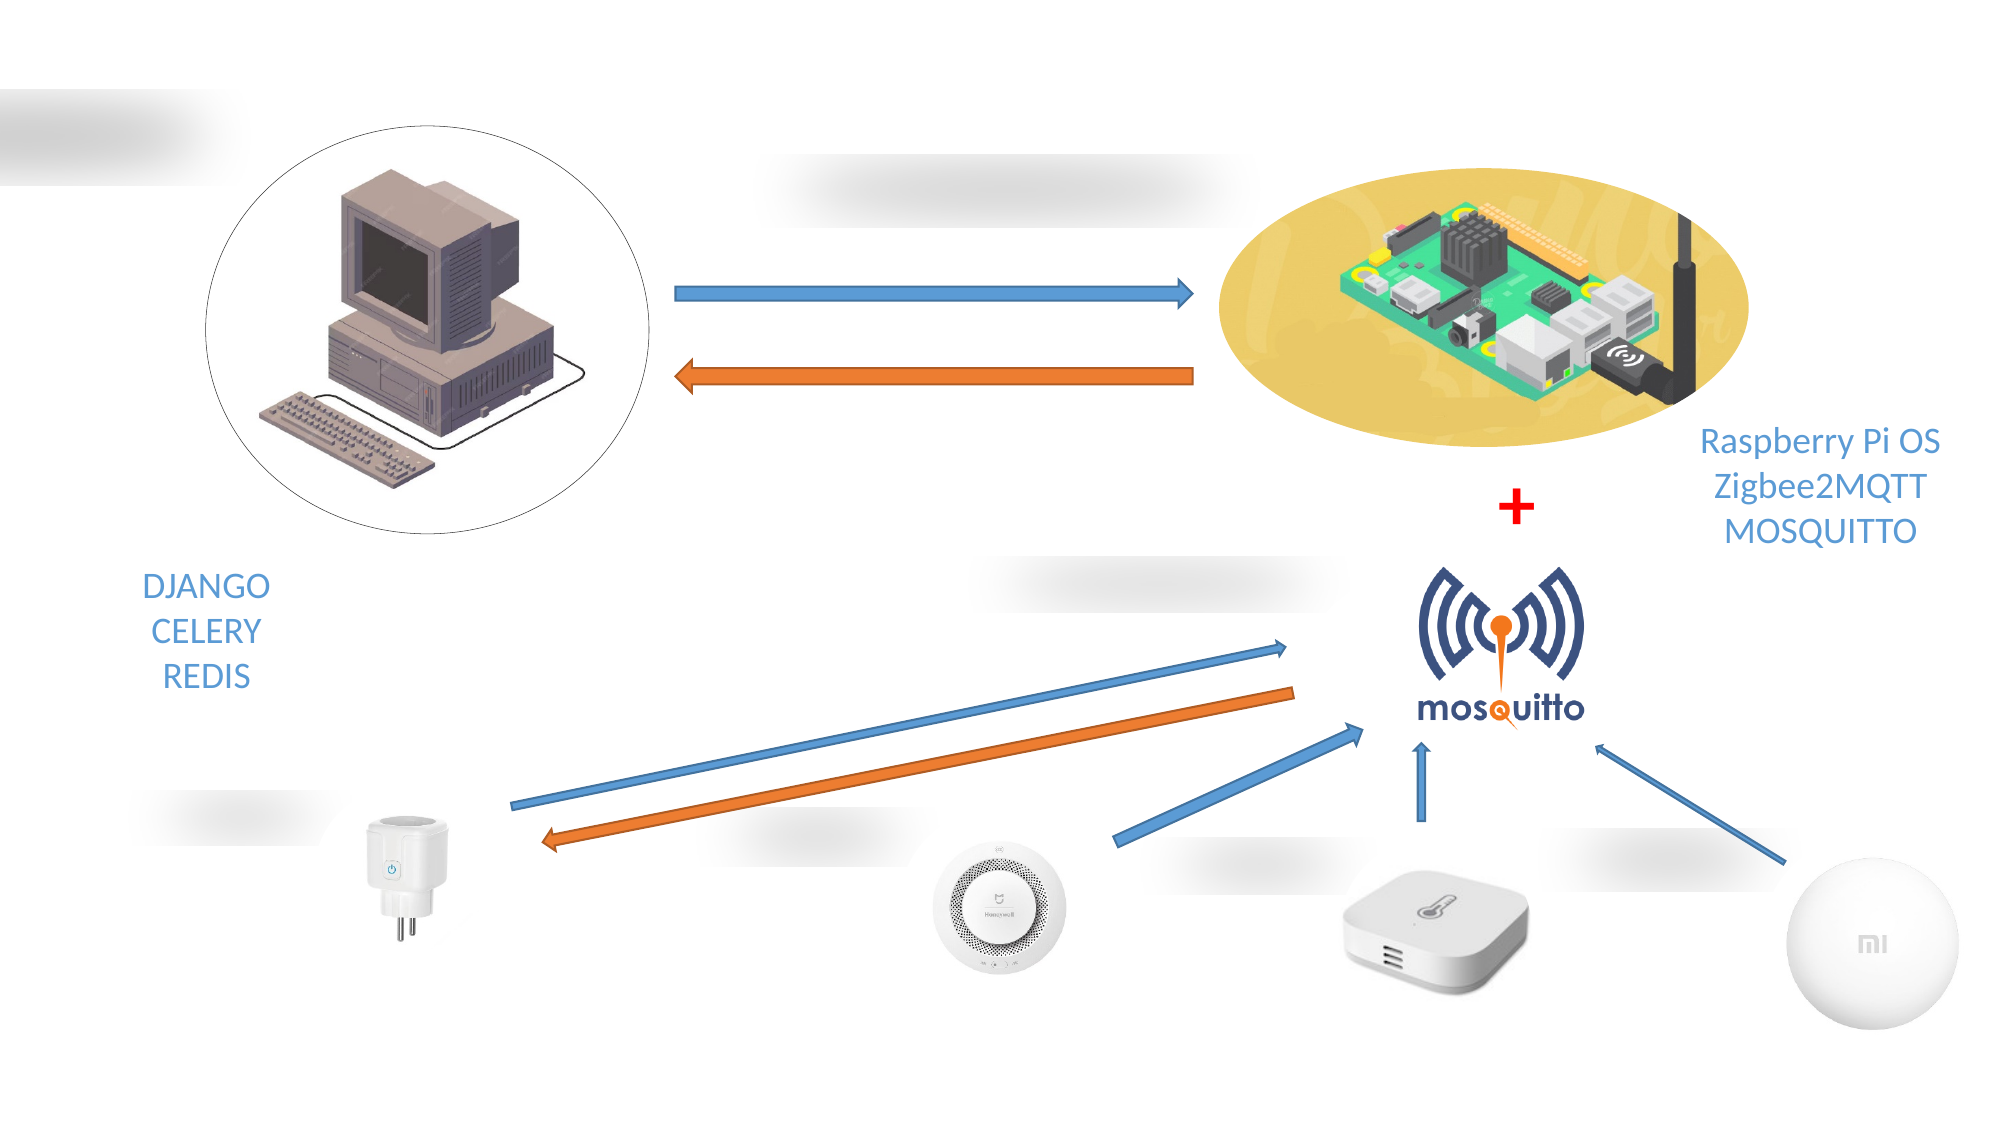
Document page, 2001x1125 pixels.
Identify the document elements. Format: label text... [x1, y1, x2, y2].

picture [1311, 553, 1691, 744]
text_box DJANGO CELERY REDIS [118, 553, 295, 704]
picture [899, 807, 1099, 1007]
text_box Raspberry Pi OS Zigbee2MQTT MOSQUITTO [1679, 408, 1962, 559]
picture [205, 125, 649, 534]
picture [1218, 168, 1749, 447]
text_box [1111, 744, 1348, 849]
text_box [541, 686, 1296, 854]
picture [1338, 835, 1533, 1030]
text_box [1595, 744, 1760, 852]
text_box + [1428, 447, 1605, 553]
picture [313, 785, 492, 964]
text_box [674, 357, 1194, 396]
text_box [509, 638, 1287, 812]
text_box [1411, 744, 1432, 823]
text_box [674, 277, 1195, 311]
picture [1760, 831, 1985, 1056]
